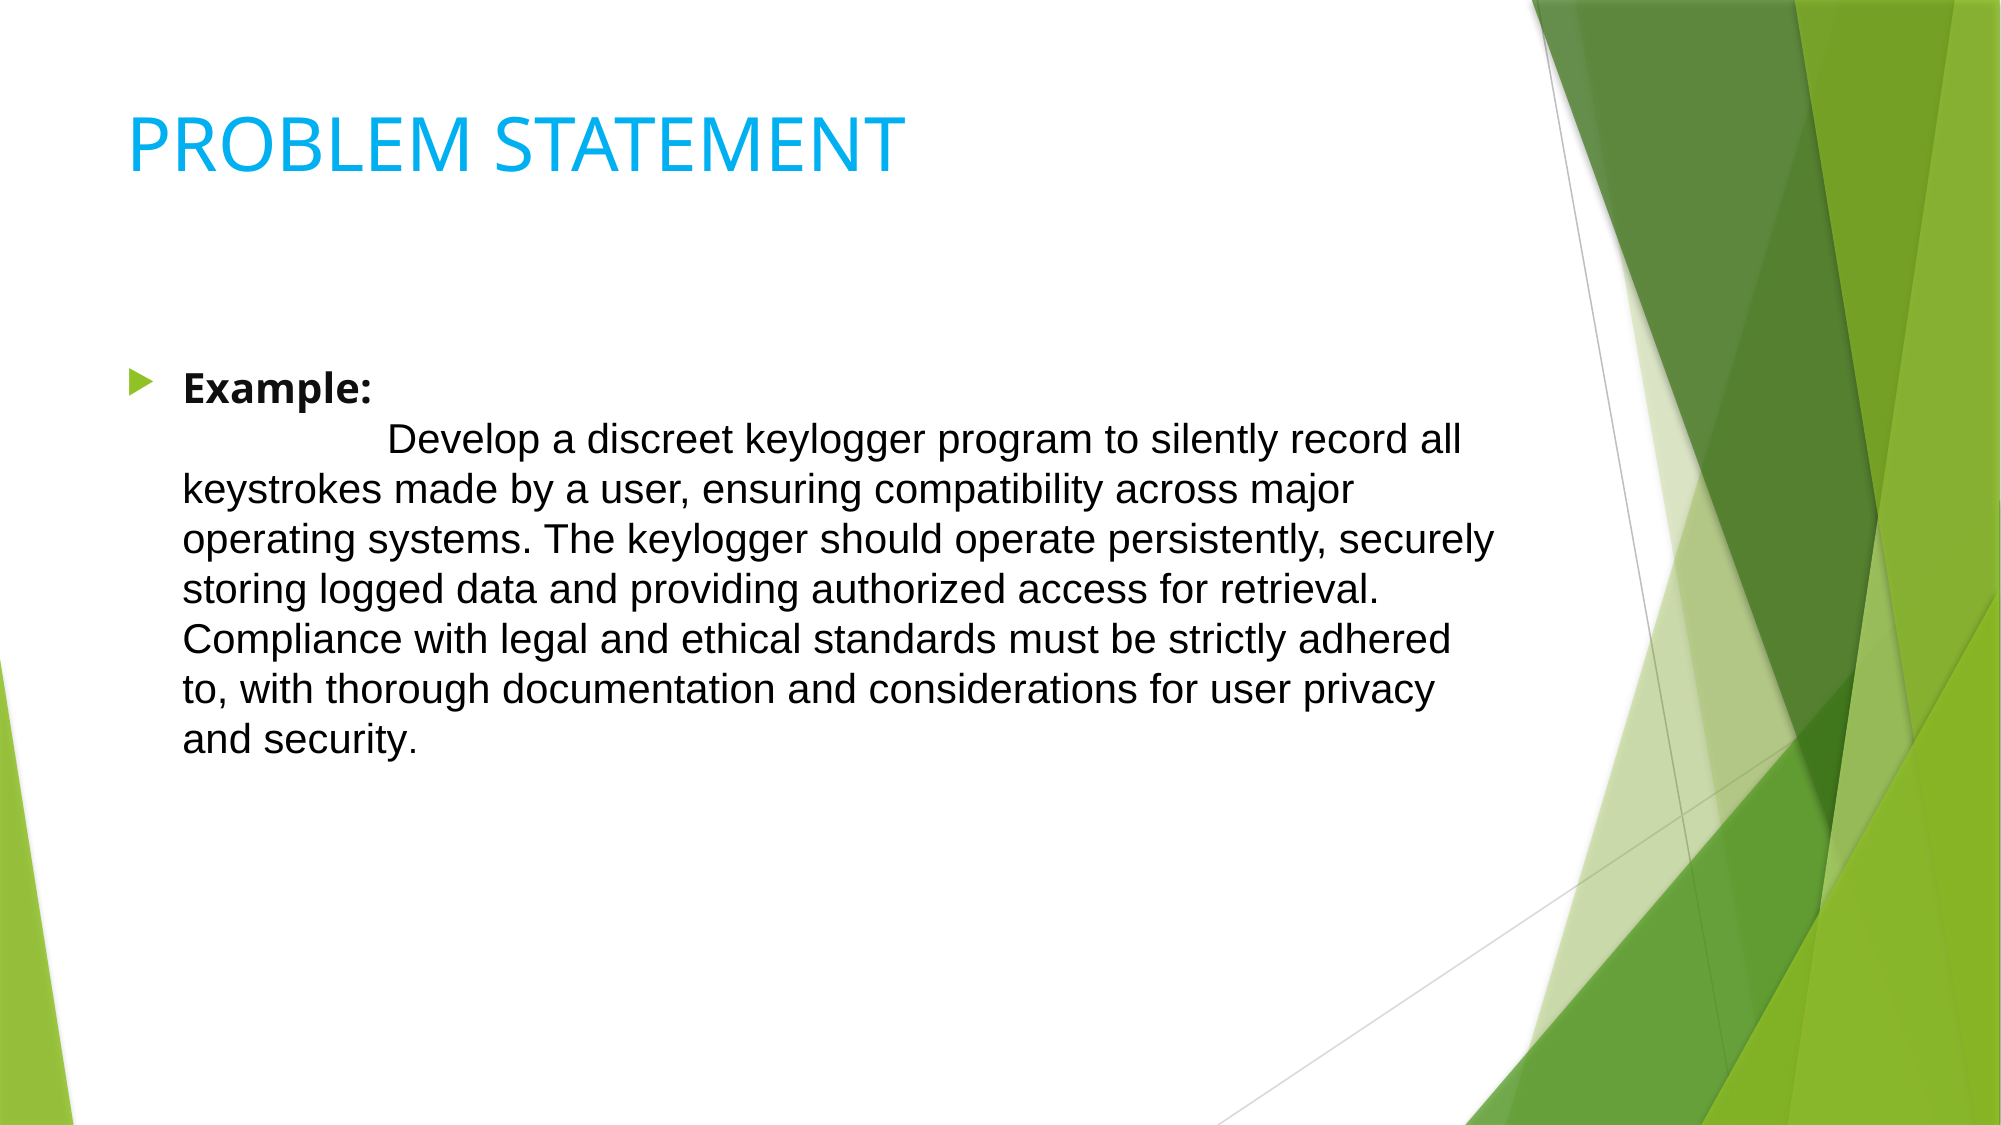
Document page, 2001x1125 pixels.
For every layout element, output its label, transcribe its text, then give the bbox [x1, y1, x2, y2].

list Example: Develop a discreet keylogger program to silently record all keystrokes made by a user, ensuring compatibility across major operating systems. The keylogger should operate persistently, securely storing logged data and providing authorized access for retrieval. Compliance with legal and ethical standards must be strictly adhered to, with thorough documentation and considerations for user privacy and security. [111, 354, 1522, 992]
title PROBLEM STATEMENT [111, 89, 1522, 306]
